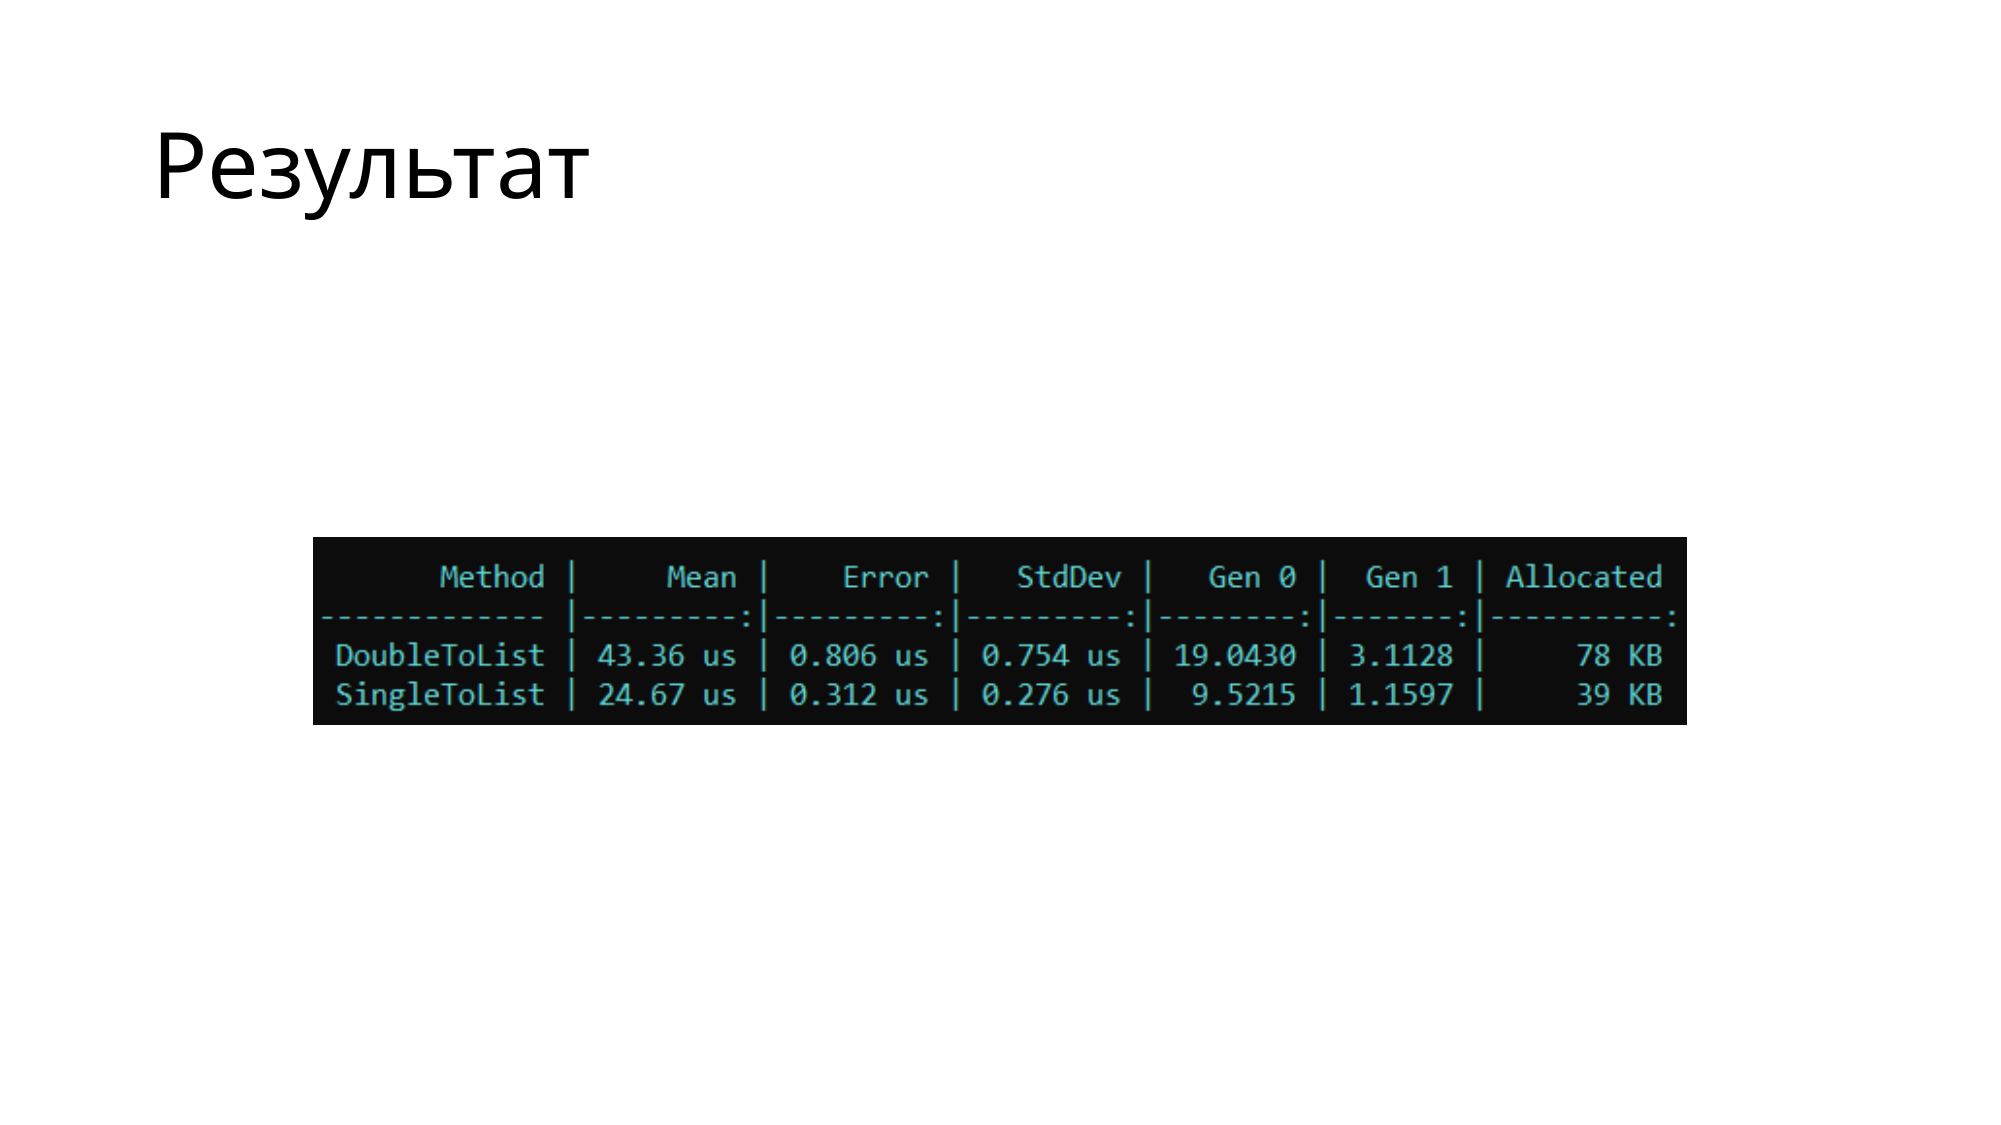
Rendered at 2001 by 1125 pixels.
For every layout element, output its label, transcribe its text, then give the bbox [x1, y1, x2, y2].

picture [313, 537, 1687, 725]
title Результат [137, 59, 1863, 278]
